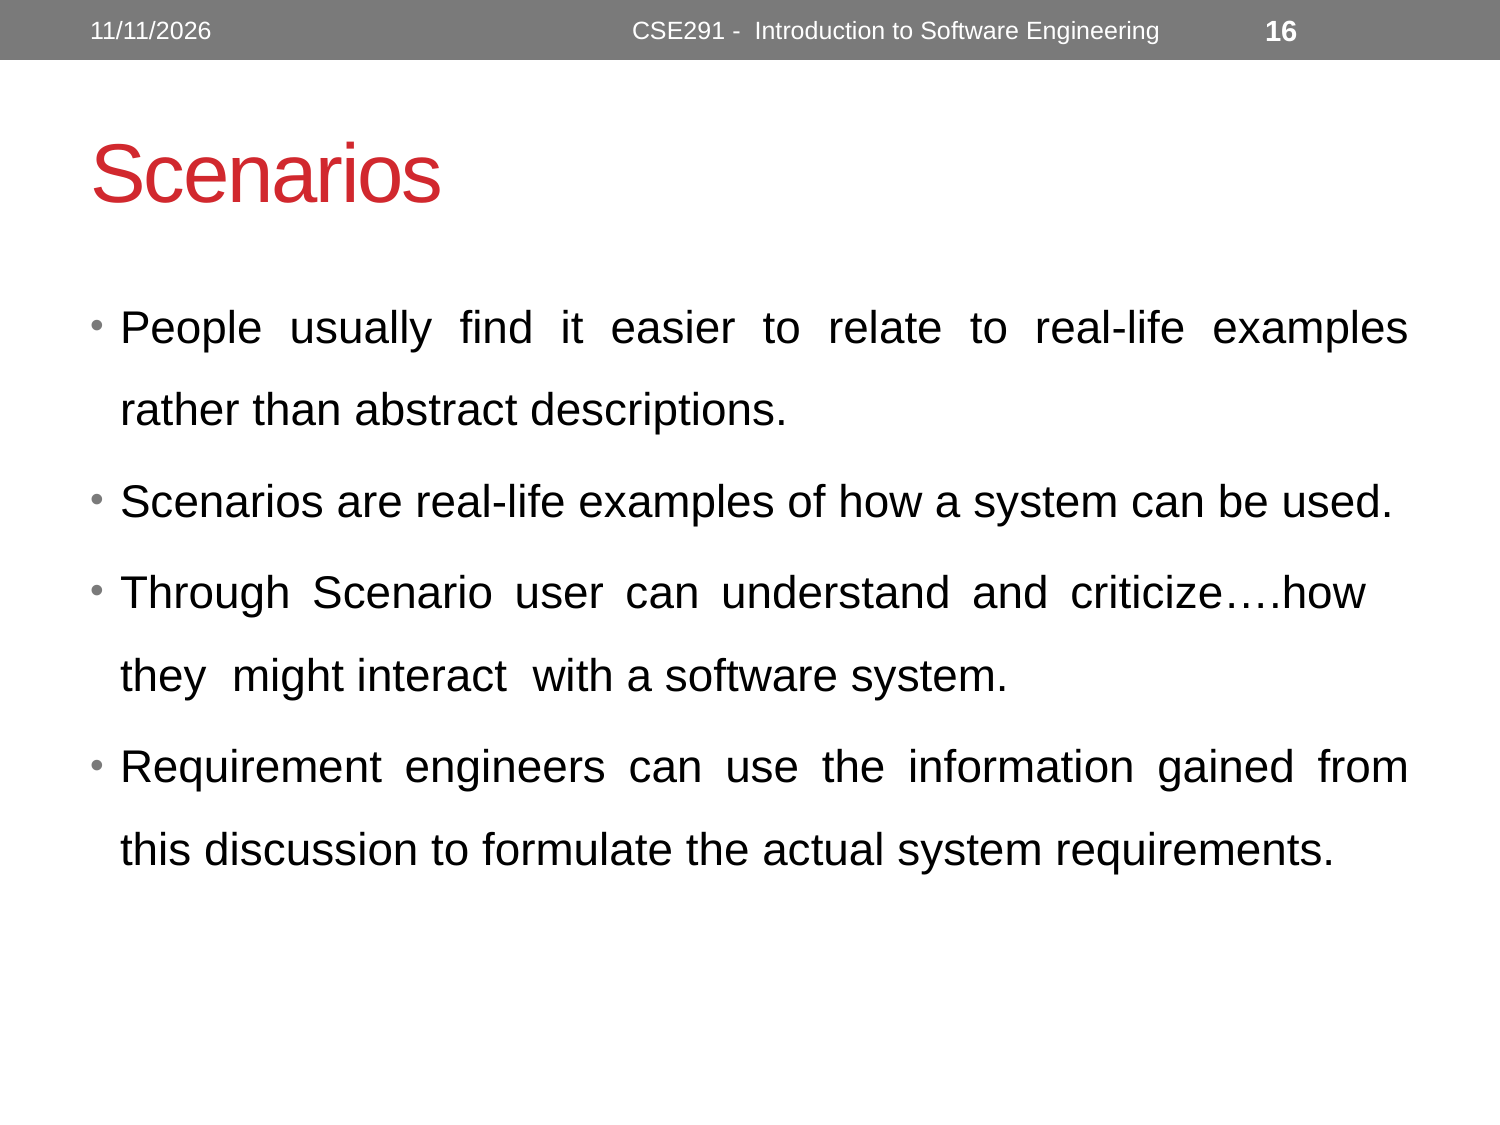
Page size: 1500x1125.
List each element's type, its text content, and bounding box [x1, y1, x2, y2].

slide_number 16 [1250, 3, 1425, 57]
list People usually find it easier to relate to real-life examples rather than abstract descriptions. Scenarios are real-life examples of how a system can be used. Through Scenario user can understand and criticize….how they might interact with a software system. Requirement engineers can use the information gained from this discussion to formulate the actual system requirements. [75, 262, 1425, 1063]
footer CSE291 - Introduction to Software Engineering [562, 3, 1238, 57]
title Scenarios [75, 87, 1425, 250]
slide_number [75, 3, 550, 57]
